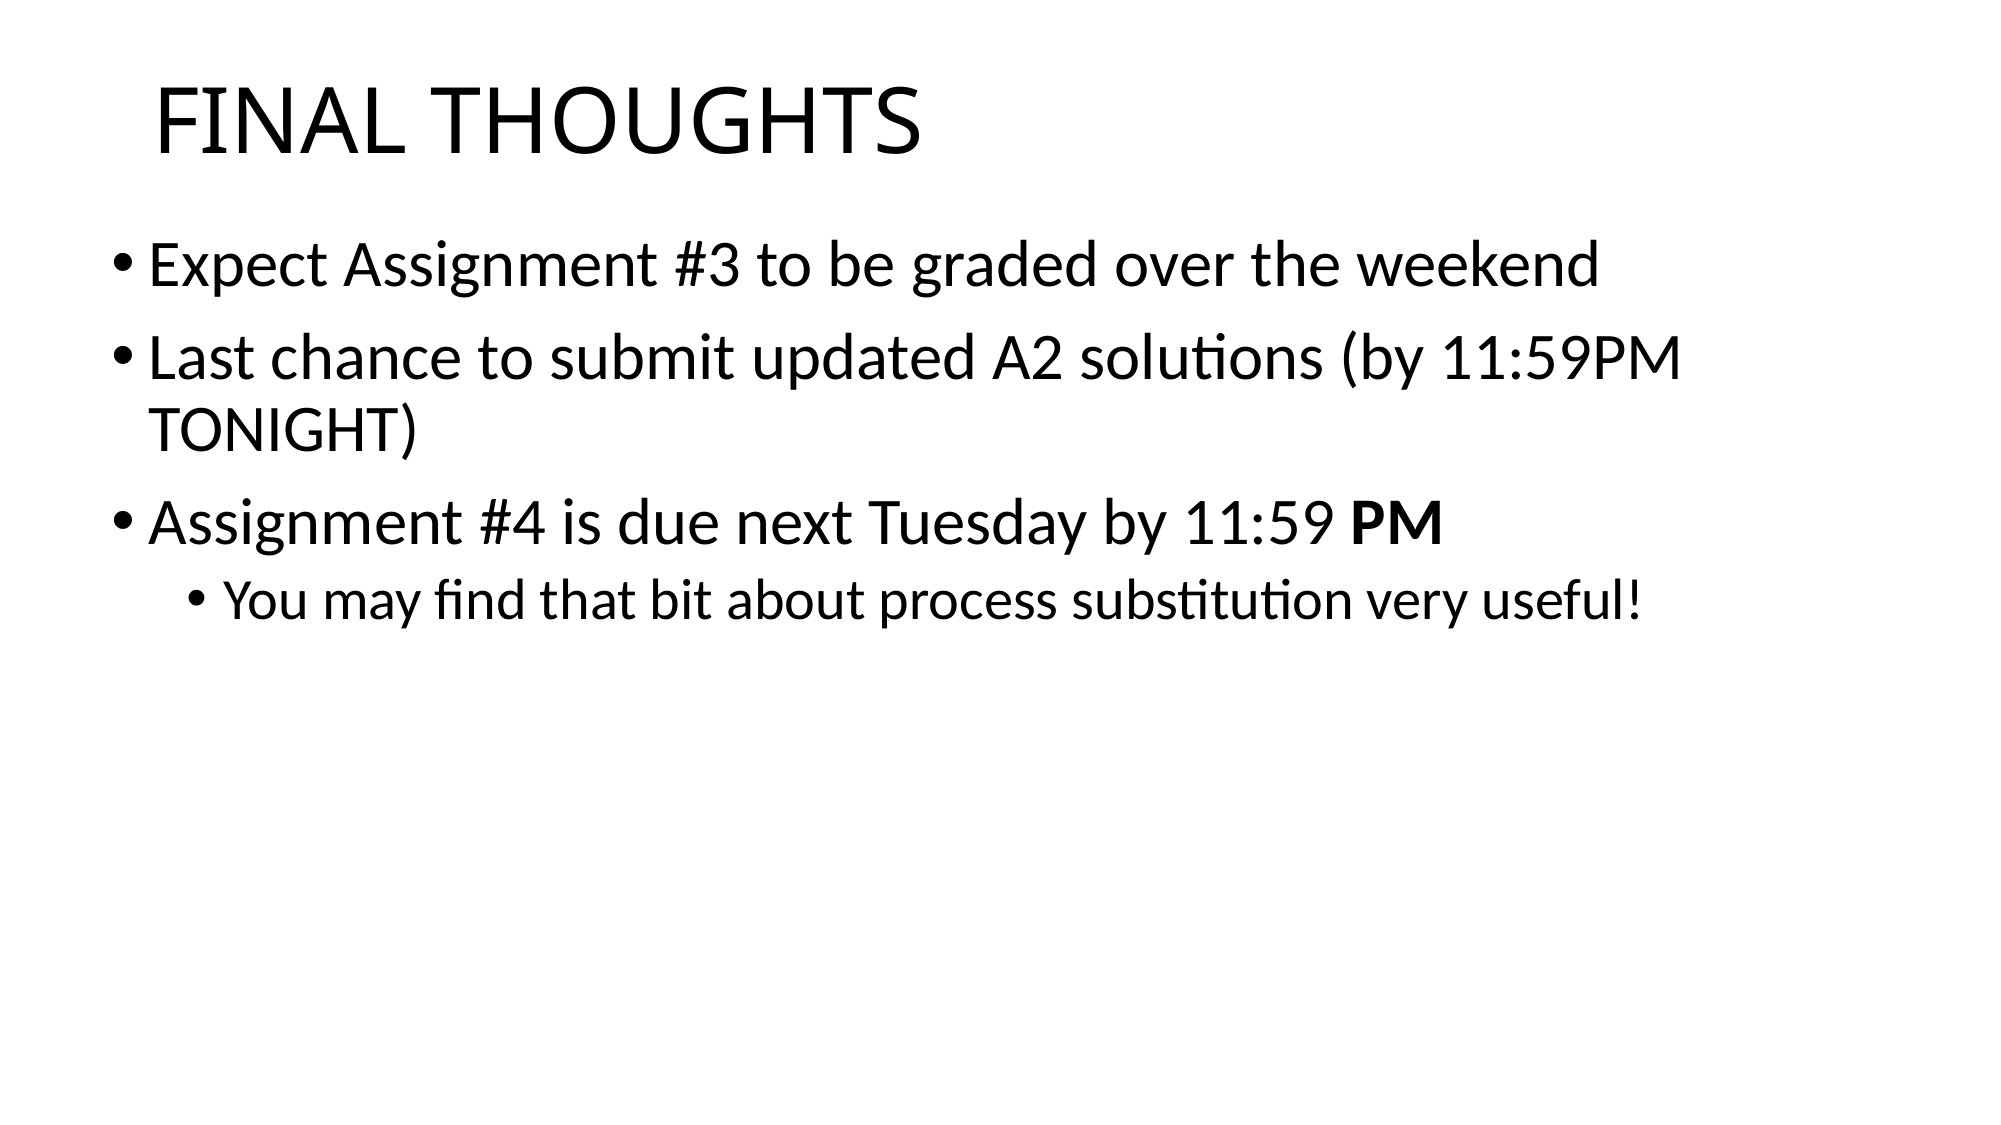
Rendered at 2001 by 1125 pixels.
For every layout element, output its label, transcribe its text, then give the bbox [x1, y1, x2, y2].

list Expect Assignment #3 to be graded over the weekend Last chance to submit updated A2 solutions (by 11:59PM TONIGHT) Assignment #4 is due next Tuesday by 11:59 PM You may find that bit about process substitution very useful! [96, 221, 1923, 1062]
title FINAL THOUGHTS [137, 59, 1863, 188]
